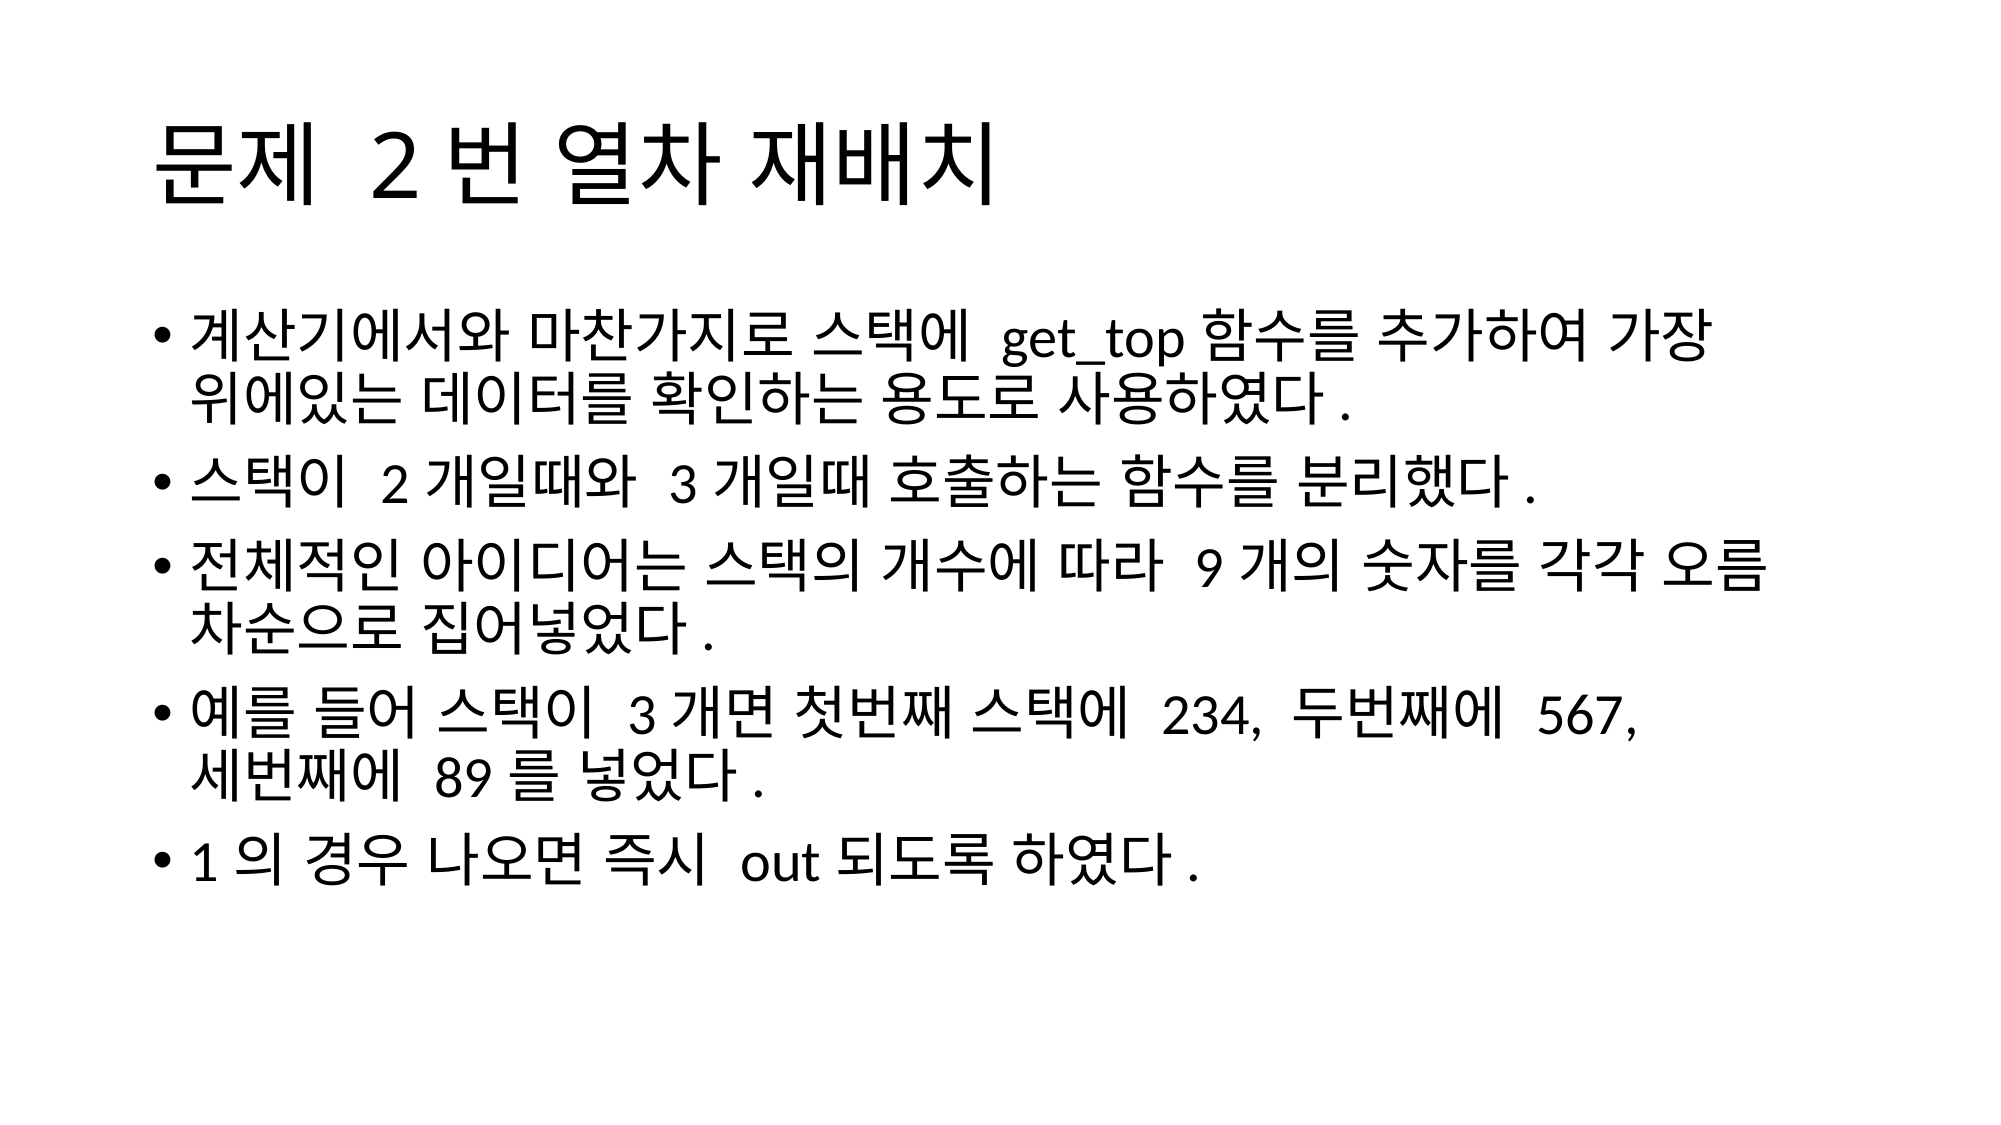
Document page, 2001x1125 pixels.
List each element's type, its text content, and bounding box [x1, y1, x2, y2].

list 계산기에서와 마찬가지로 스택에 get_top함수를 추가하여 가장 위에있는 데이터를 확인하는 용도로 사용하였다. 스택이 2개일때와 3개일때 호출하는 함수를 분리했다. 전체적인 아이디어는 스택의 개수에 따라 9개의 숫자를 각각 오름 차순으로 집어넣었다. 예를 들어 스택이 3개면 첫번째 스택에 234, 두번째에 567, 세번째에 89를 넣었다. 1의 경우 나오면 즉시 out되도록 하였다. [137, 299, 1863, 1014]
title 문제 2번 열차 재배치 [137, 59, 1863, 278]
